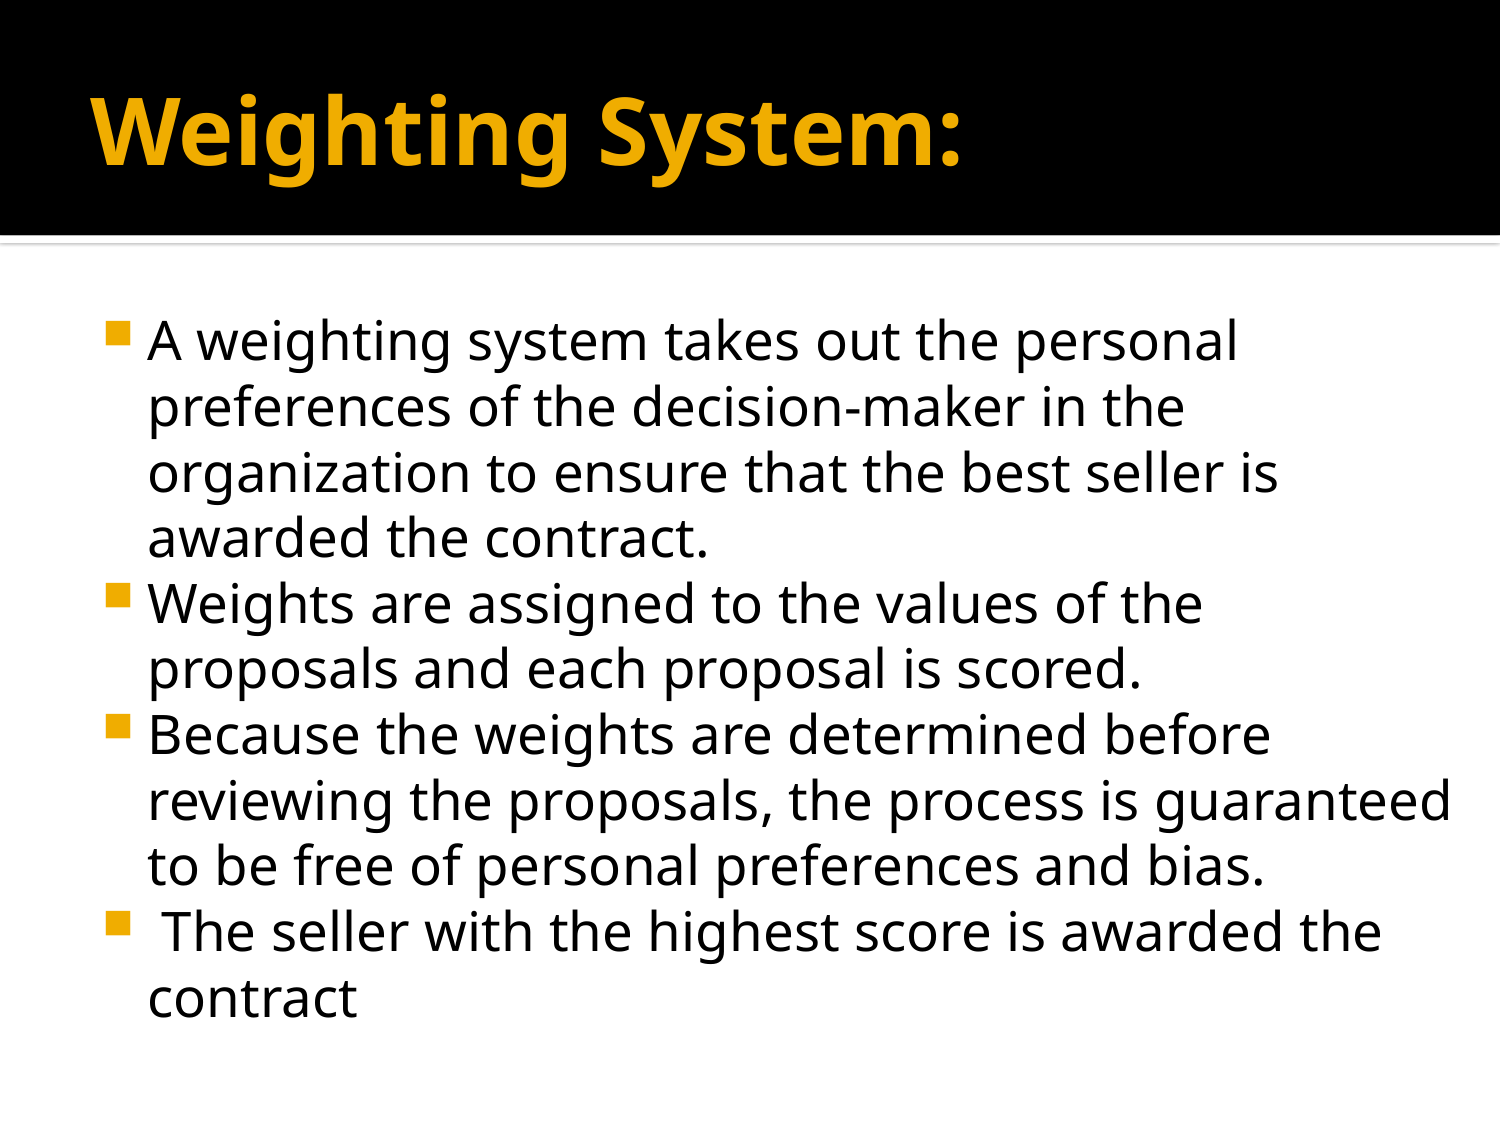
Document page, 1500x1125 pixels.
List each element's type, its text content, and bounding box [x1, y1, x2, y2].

title Weighting System: [75, 25, 1425, 231]
list A weighting system takes out the personal preferences of the decision-maker in the organization to ensure that the best seller is awarded the contract. Weights are assigned to the values of the proposals and each proposal is scored. Because the weights are determined before reviewing the proposals, the process is guaranteed to be free of personal preferences and bias. The seller with the highest score is awarded the contract [75, 291, 1475, 1088]
